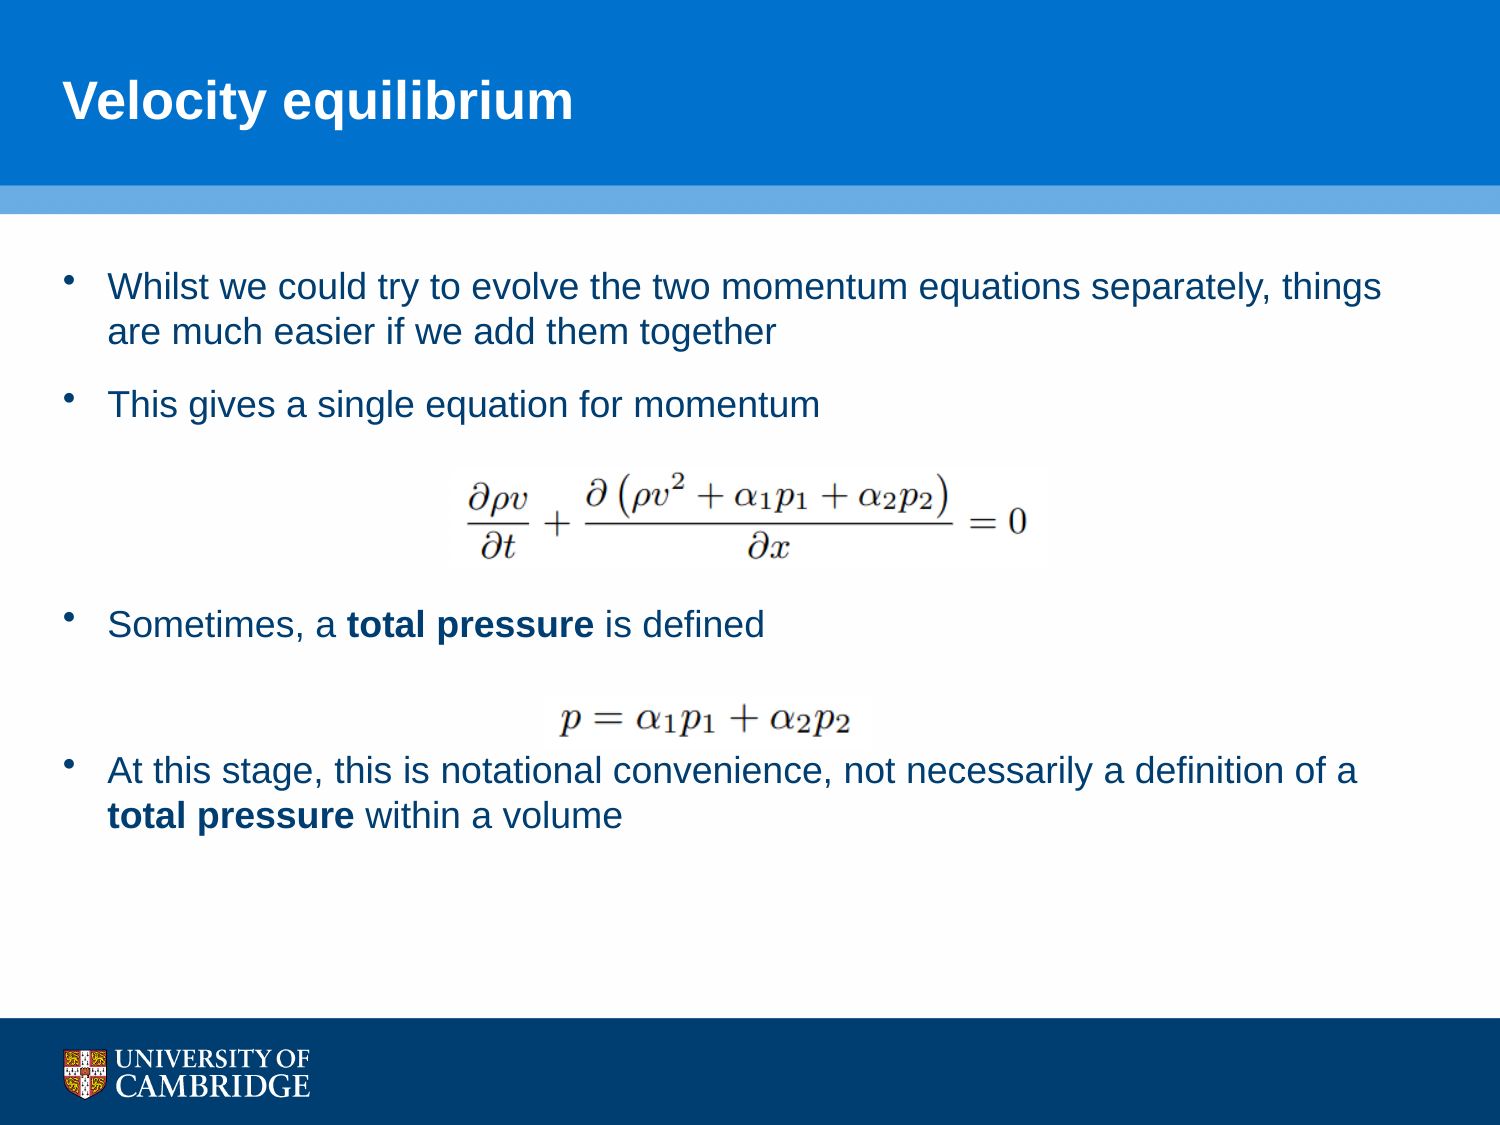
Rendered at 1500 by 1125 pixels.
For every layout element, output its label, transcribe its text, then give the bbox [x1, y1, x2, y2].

list Whilst we could try to evolve the two momentum equations separately, things are much easier if we add them together This gives a single equation for momentum Sometimes, a total pressure is defined At this stage, this is notational convenience, not necessarily a definition of a total pressure within a volume [63, 262, 1437, 429]
title Velocity equilibrium [63, 65, 1437, 135]
picture [0, 0, 1500, 1125]
